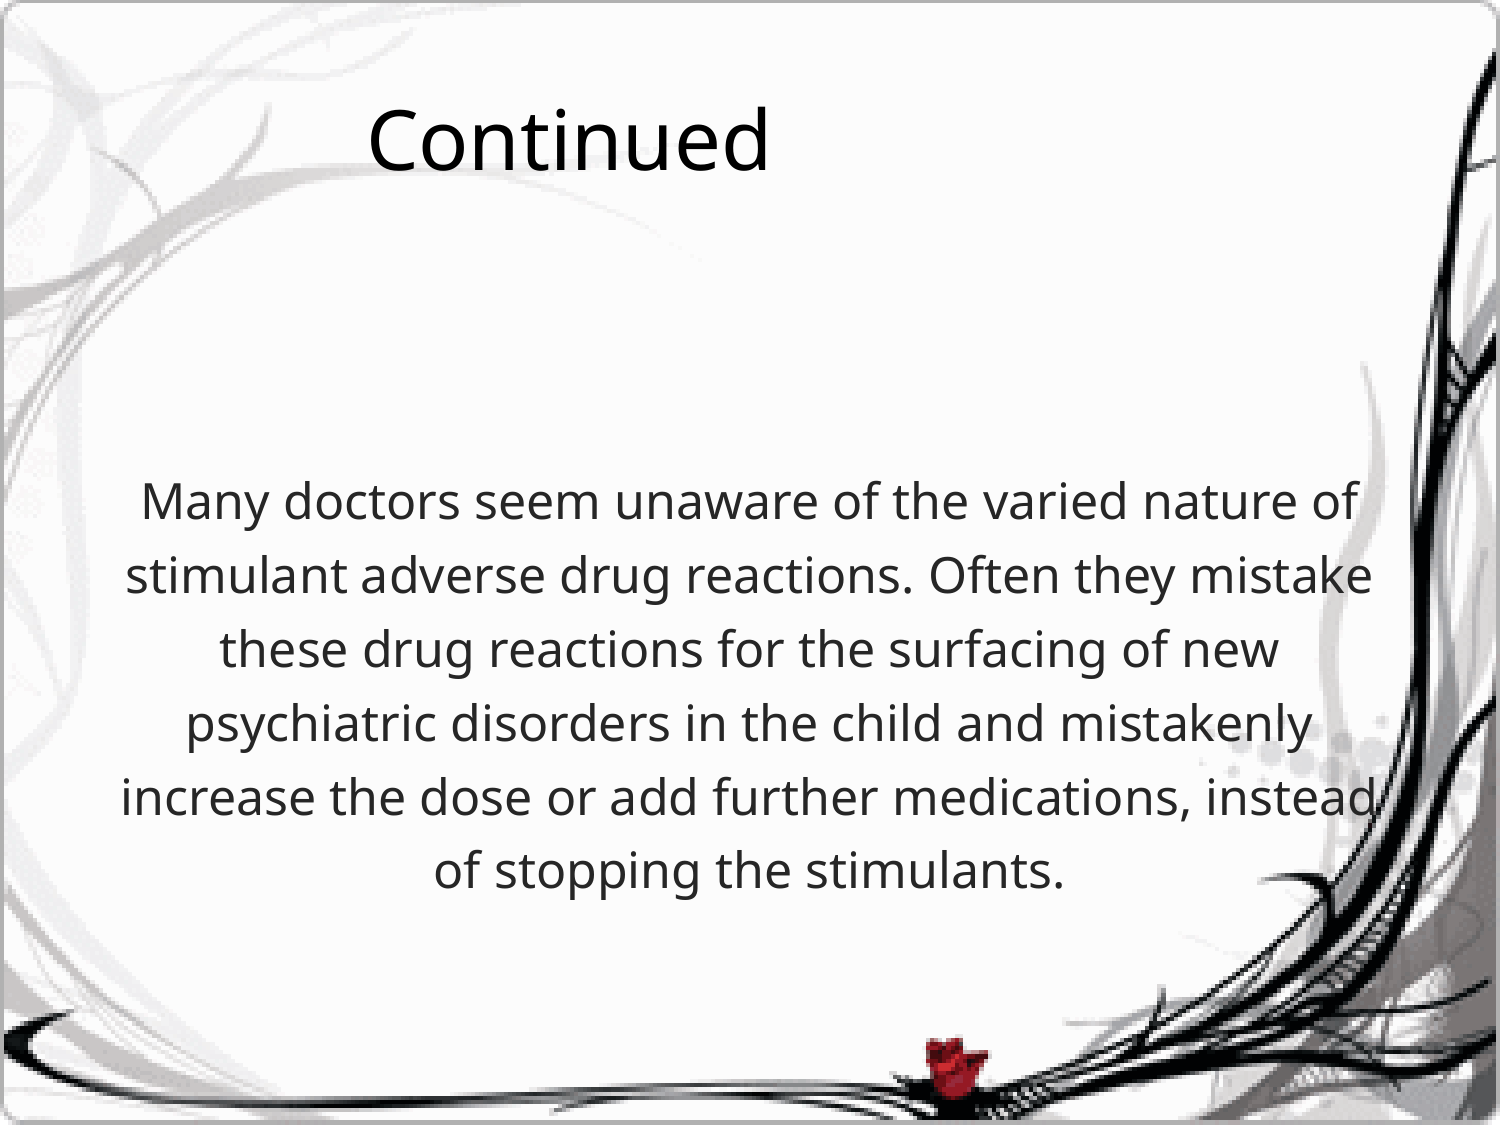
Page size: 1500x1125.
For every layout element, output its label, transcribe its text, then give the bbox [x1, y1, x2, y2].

text_box Many doctors seem unaware of the varied nature of stimulant adverse drug reactions. Often they mistake these drug reactions for the surfacing of new psychiatric disorders in the child and mistakenly increase the dose or add further medications, instead of stopping the stimulants. [112, 356, 1388, 999]
text_box Continued [351, 83, 1252, 181]
picture [0, 0, 1500, 1125]
